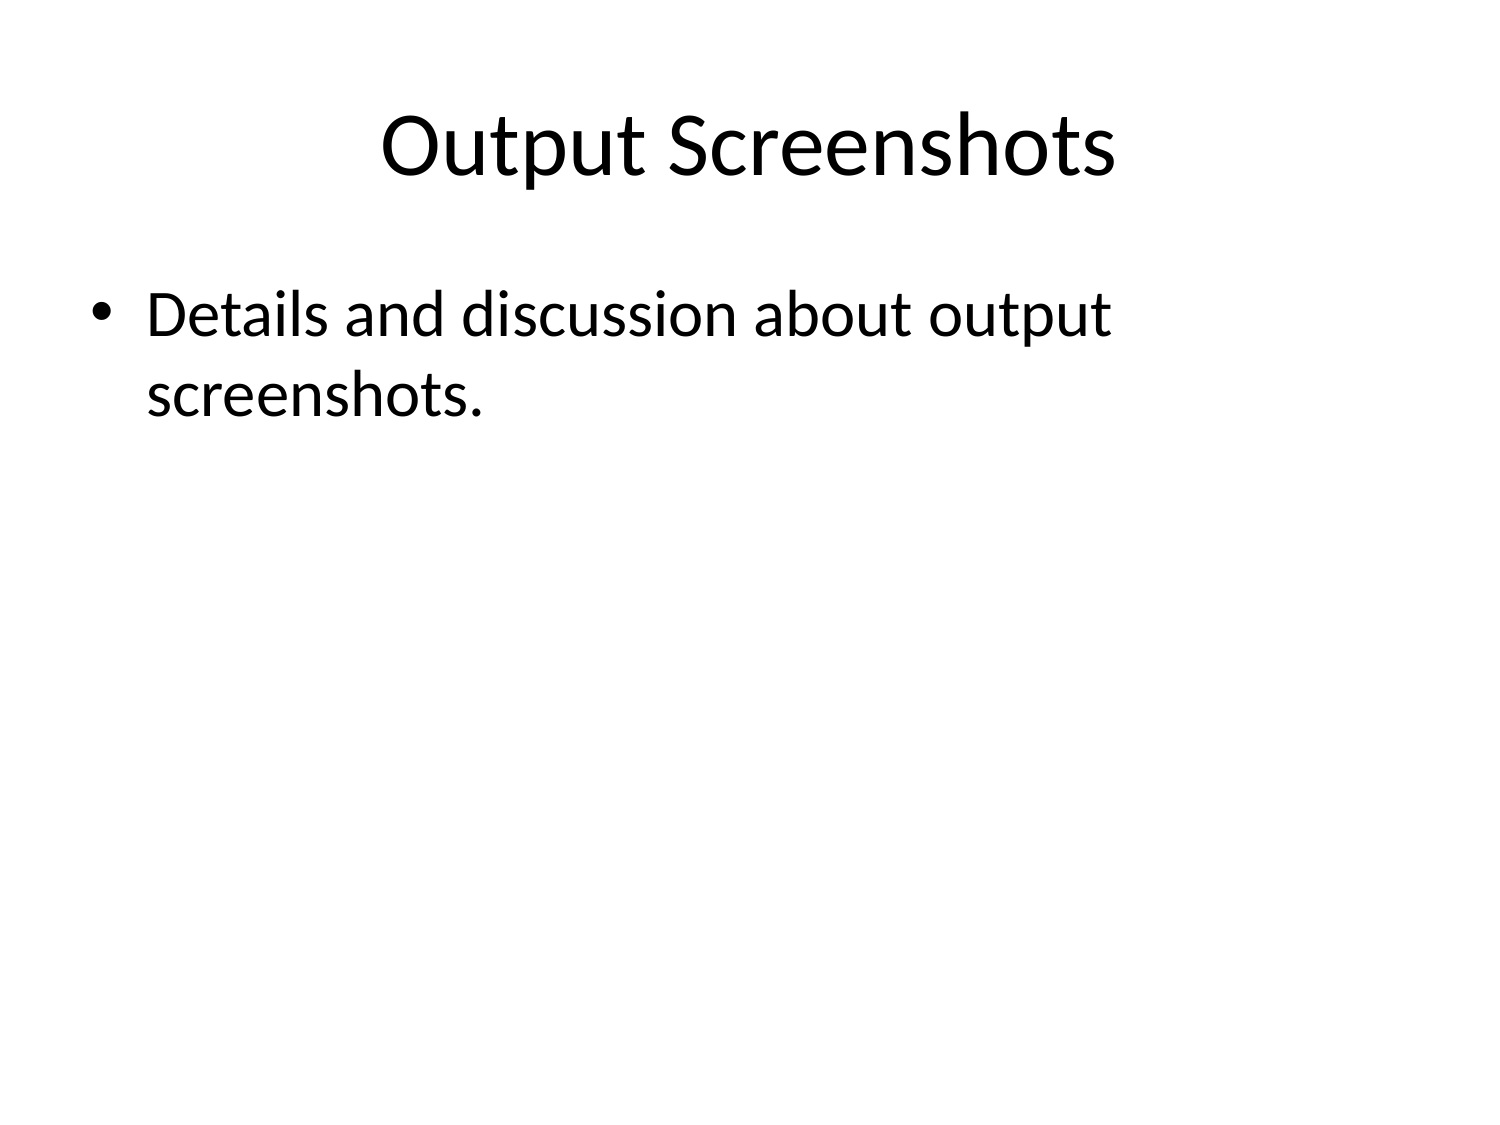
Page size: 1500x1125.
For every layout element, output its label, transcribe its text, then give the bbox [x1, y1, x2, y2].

title Output Screenshots [75, 45, 1425, 233]
list Details and discussion about output screenshots. [75, 262, 1425, 1005]
